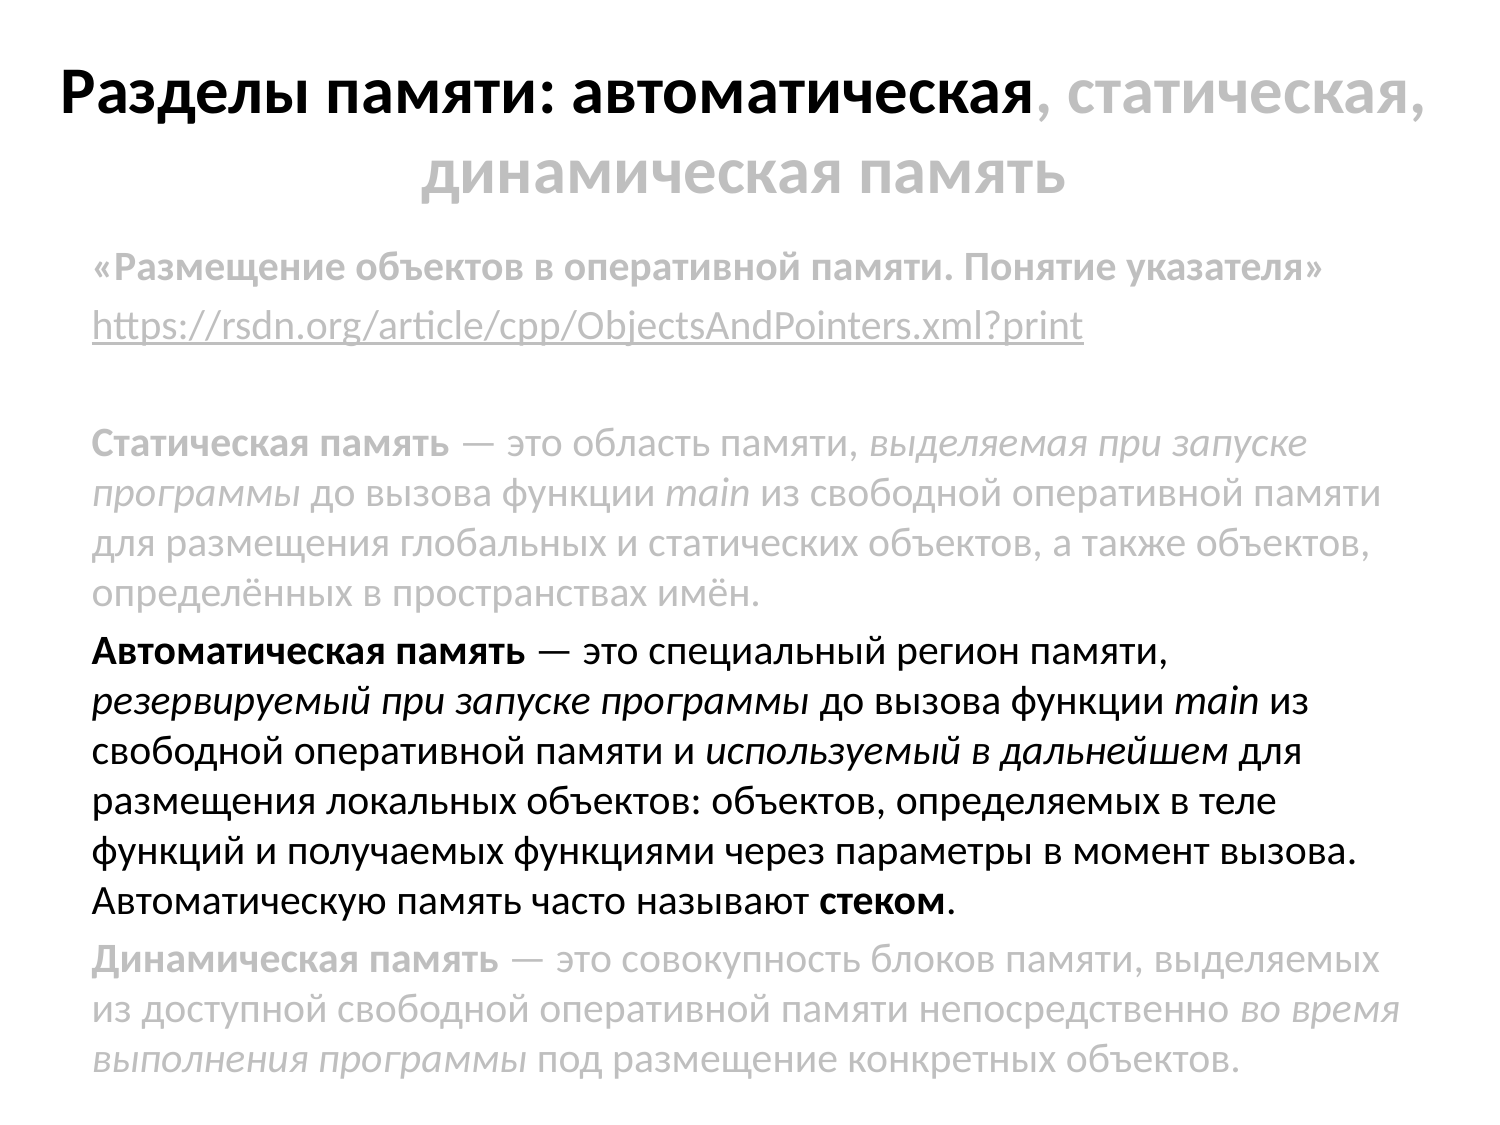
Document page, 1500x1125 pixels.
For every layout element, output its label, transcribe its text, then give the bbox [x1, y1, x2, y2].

list «Размещение объектов в оперативной памяти. Понятие указателя» https://rsdn.org/article/cpp/ObjectsAndPointers.xml?print Статическая память — это область памяти, выделяемая при запуске программы до вызова функции main из свободной оперативной памяти для размещения глобальных и статических объектов, а также объектов, определённых в пространствах имён. Автоматическая память — это специальный регион памяти, резервируемый при запуске программы до вызова функции main из свободной оперативной памяти и используемый в дальнейшем для размещения локальных объектов: объектов, определяемых в теле функций и получаемых функциями через параметры в момент вызова. Автоматическую память часто называют стеком. Динамическая память — это совокупность блоков памяти, выделяемых из доступной свободной оперативной памяти непосредственно во время выполнения программы под размещение конкретных объектов. [76, 231, 1427, 1083]
title Разделы памяти: автоматическая, статическая, динамическая память [29, 45, 1459, 209]
